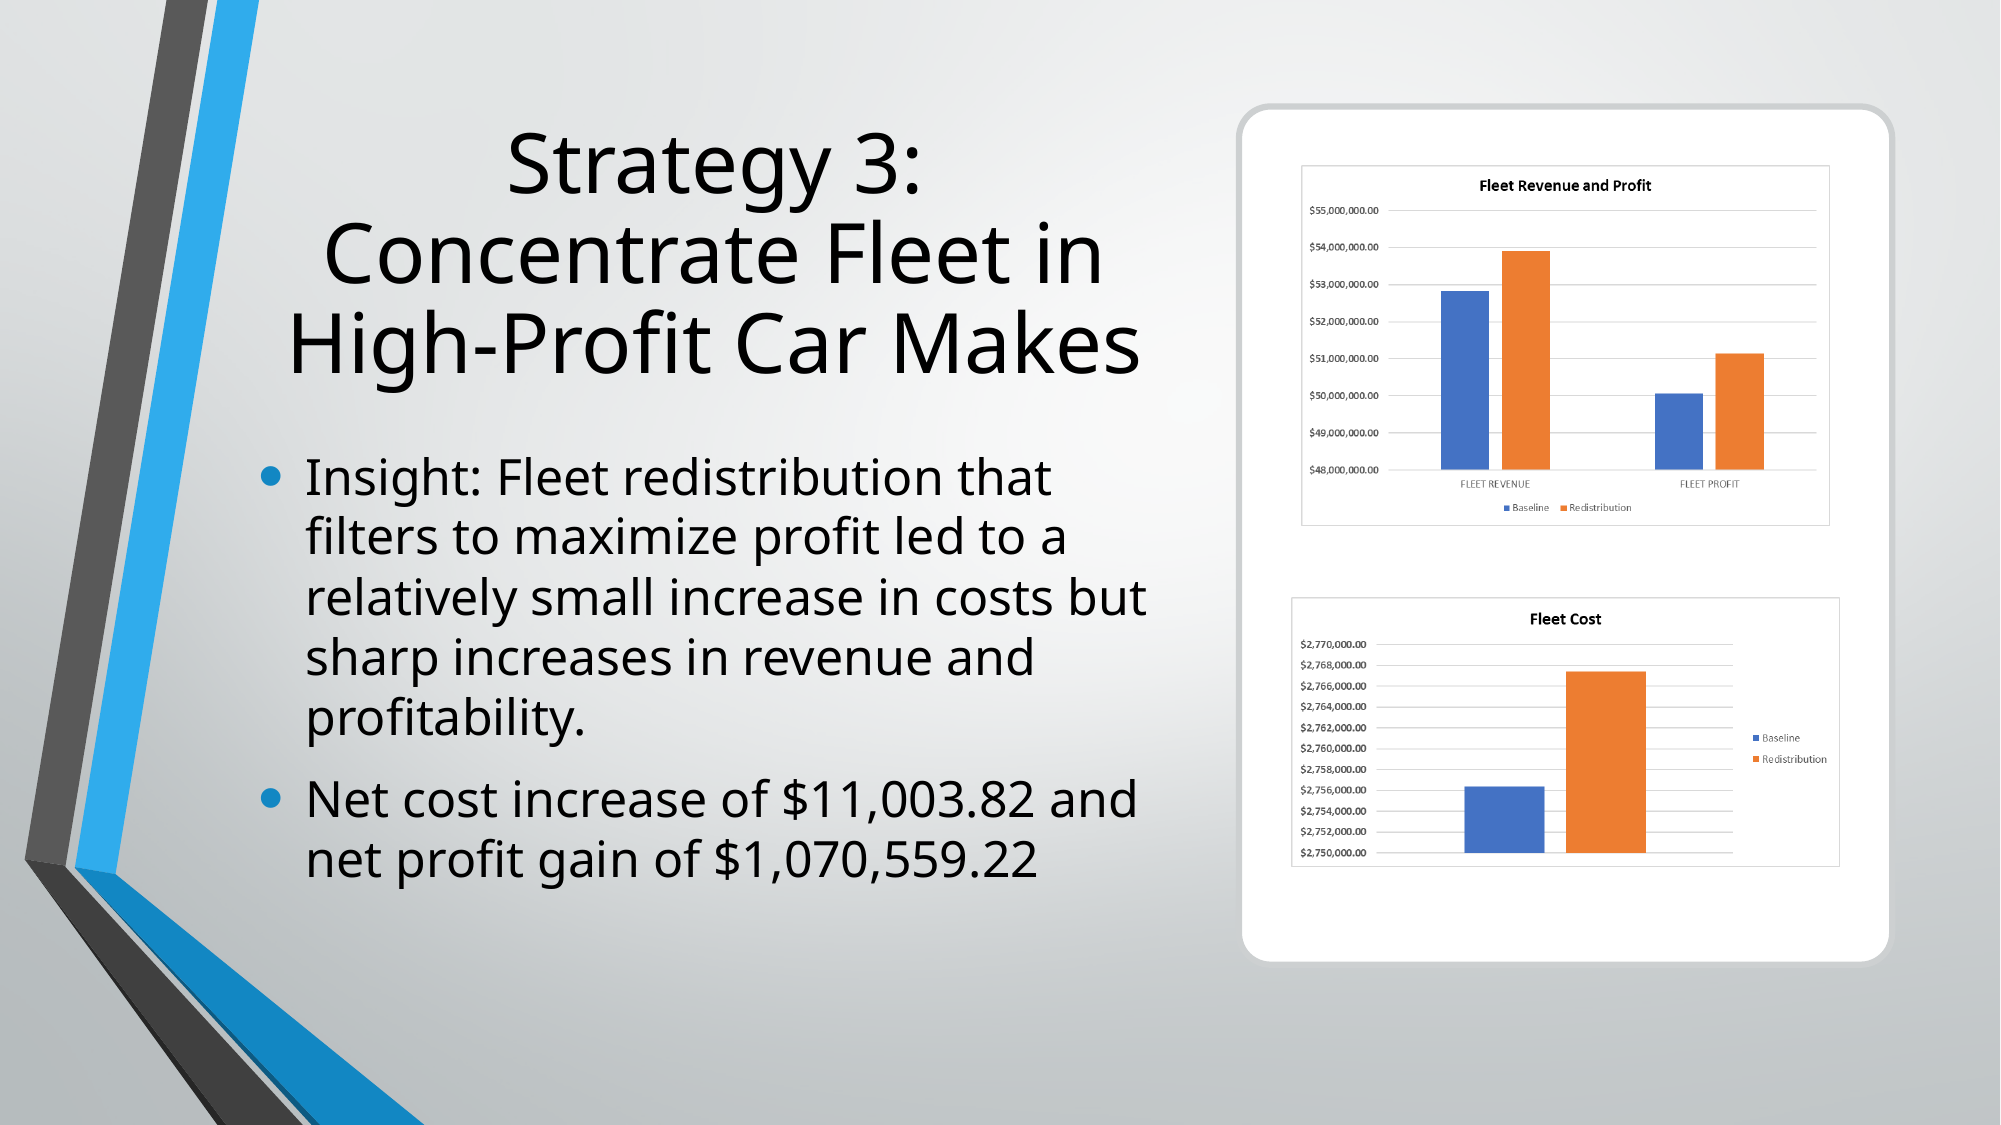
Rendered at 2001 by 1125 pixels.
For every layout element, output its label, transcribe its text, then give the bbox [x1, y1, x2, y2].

picture [1291, 597, 1840, 867]
picture [1301, 165, 1830, 526]
list Insight: Fleet redistribution that filters to maximize profit led to a relatively small increase in costs but sharp increases in revenue and profitability. Net cost increase of $11,003.82 and net profit gain of $1,070,559.22 [243, 437, 1187, 950]
title Strategy 3: Concentrate Fleet in High-Profit Car Makes [243, 112, 1187, 400]
text_box [1237, 105, 1894, 967]
